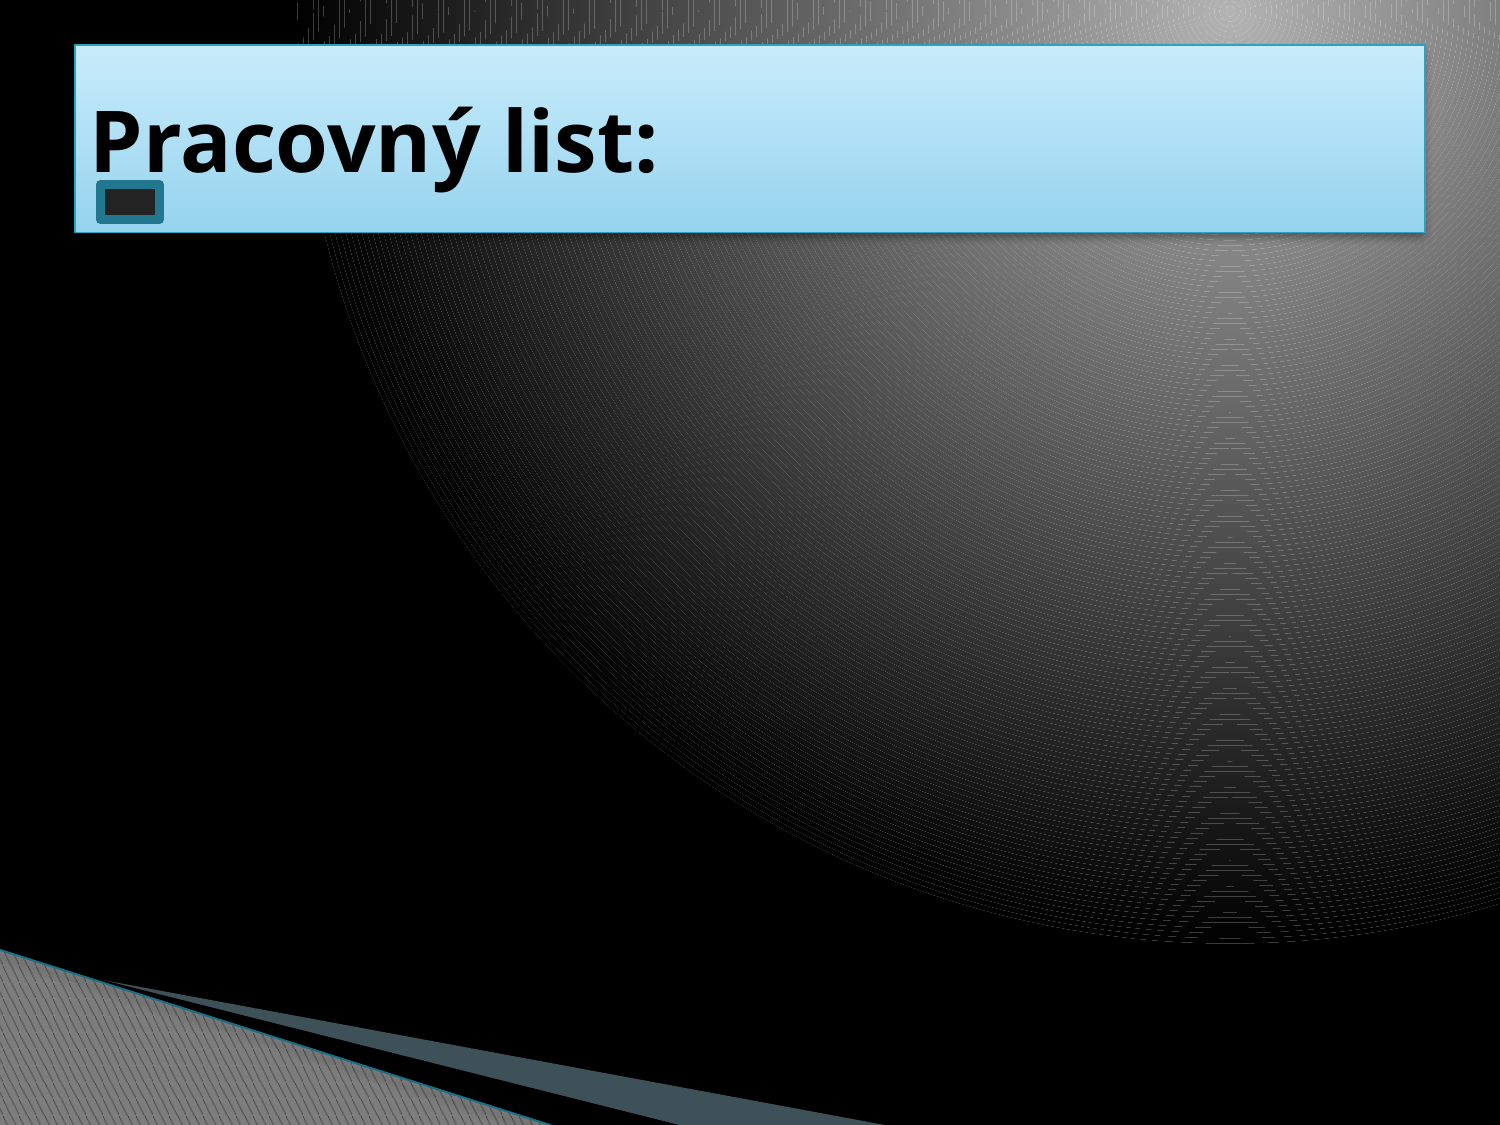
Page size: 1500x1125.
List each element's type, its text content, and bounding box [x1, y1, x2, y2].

text_box [96, 180, 164, 224]
title Pracovný list: [74, 44, 1426, 233]
picture [0, 952, 543, 1125]
